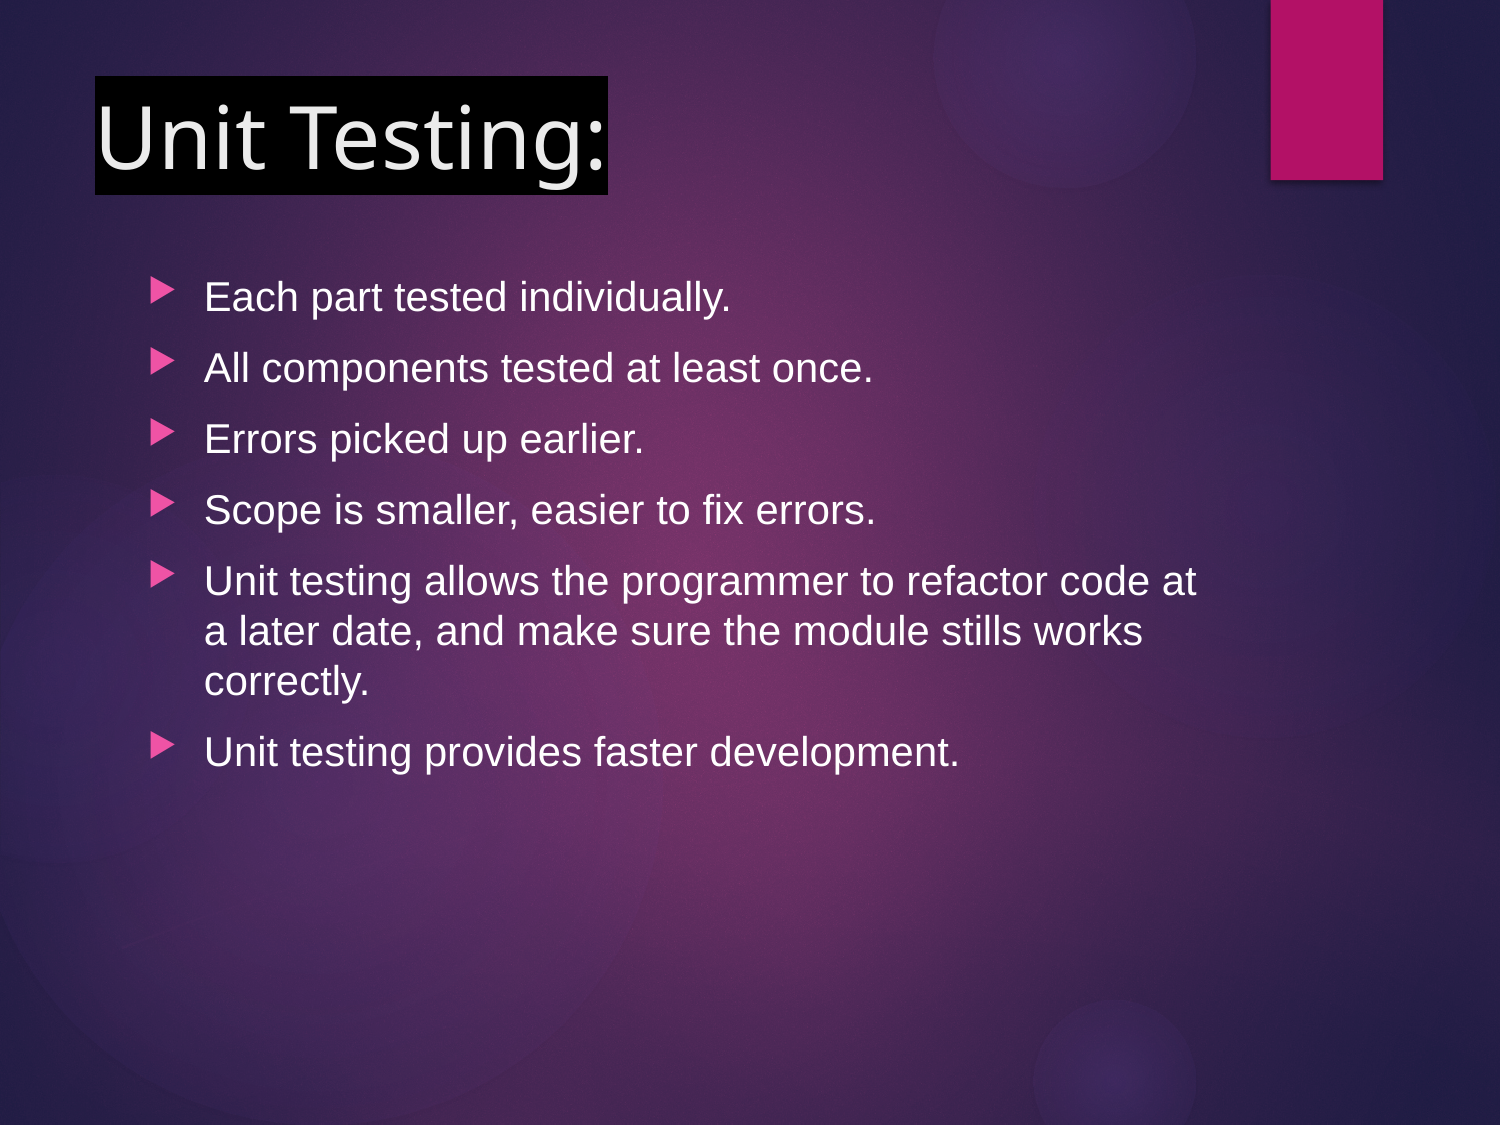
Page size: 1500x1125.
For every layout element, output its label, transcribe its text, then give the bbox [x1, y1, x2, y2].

list Each part tested individually. All components tested at least once. Errors picked up earlier. Scope is smaller, easier to fix errors. Unit testing allows the programmer to refactor code at a later date, and make sure the module stills works correctly. Unit testing provides faster development. [132, 262, 1234, 951]
title Unit Testing: [79, 74, 1237, 304]
